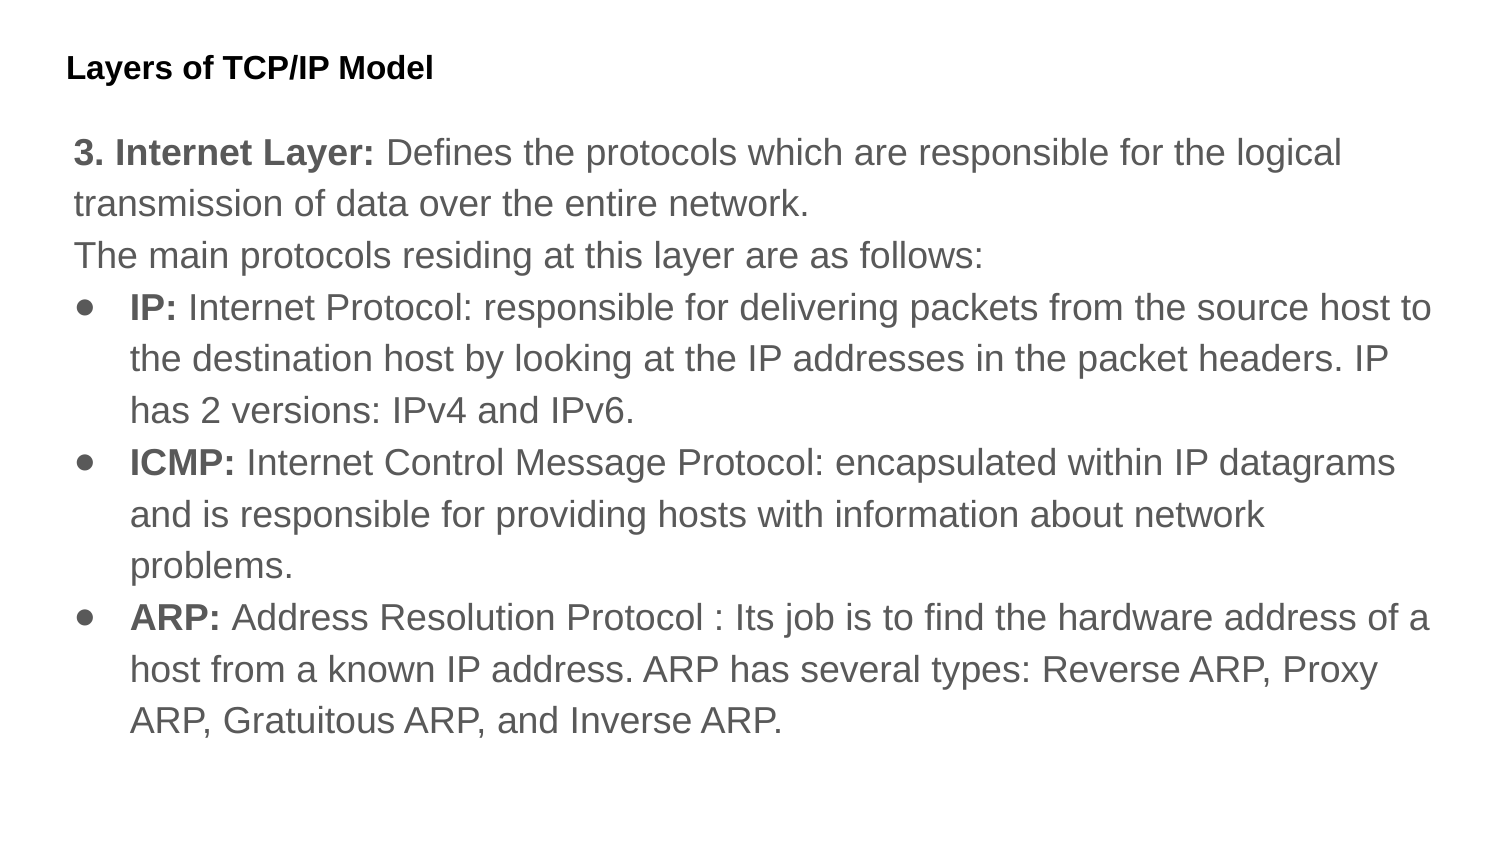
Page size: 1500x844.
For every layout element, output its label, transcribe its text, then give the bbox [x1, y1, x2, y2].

title Layers of TCP/IP Model [51, 30, 1449, 82]
list 3. Internet Layer: Defines the protocols which are responsible for the logical transmission of data over the entire network. The main protocols residing at this layer are as follows: IP: Internet Protocol: responsible for delivering packets from the source host to the destination host by looking at the IP addresses in the packet headers. IP has 2 versions: IPv4 and IPv6. ICMP: Internet Control Message Protocol: encapsulated within IP datagrams and is responsible for providing hosts with information about network problems. ARP: Address Resolution Protocol : Its job is to find the hardware address of a host from a known IP address. ARP has several types: Reverse ARP, Proxy ARP, Gratuitous ARP, and Inverse ARP. [39, 105, 1449, 821]
